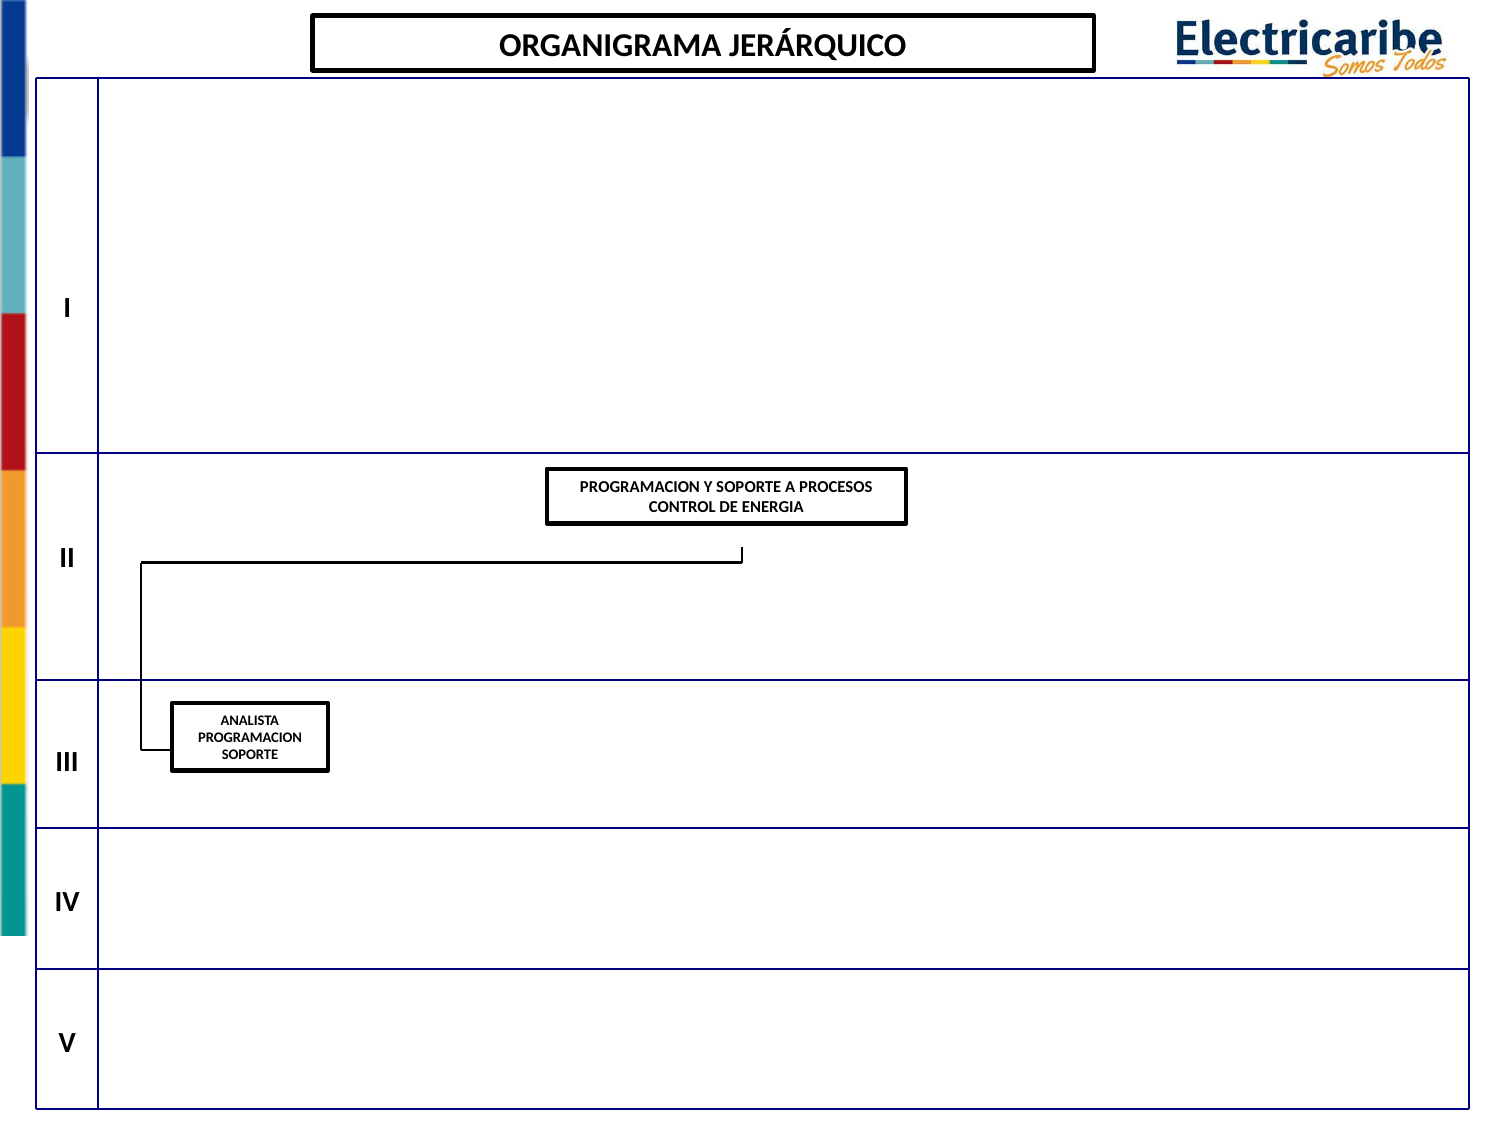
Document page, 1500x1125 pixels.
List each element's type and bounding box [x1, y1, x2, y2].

picture [0, 0, 29, 937]
text_box [35, 77, 1470, 1110]
text_box [312, 15, 1094, 71]
picture [1171, 15, 1449, 77]
